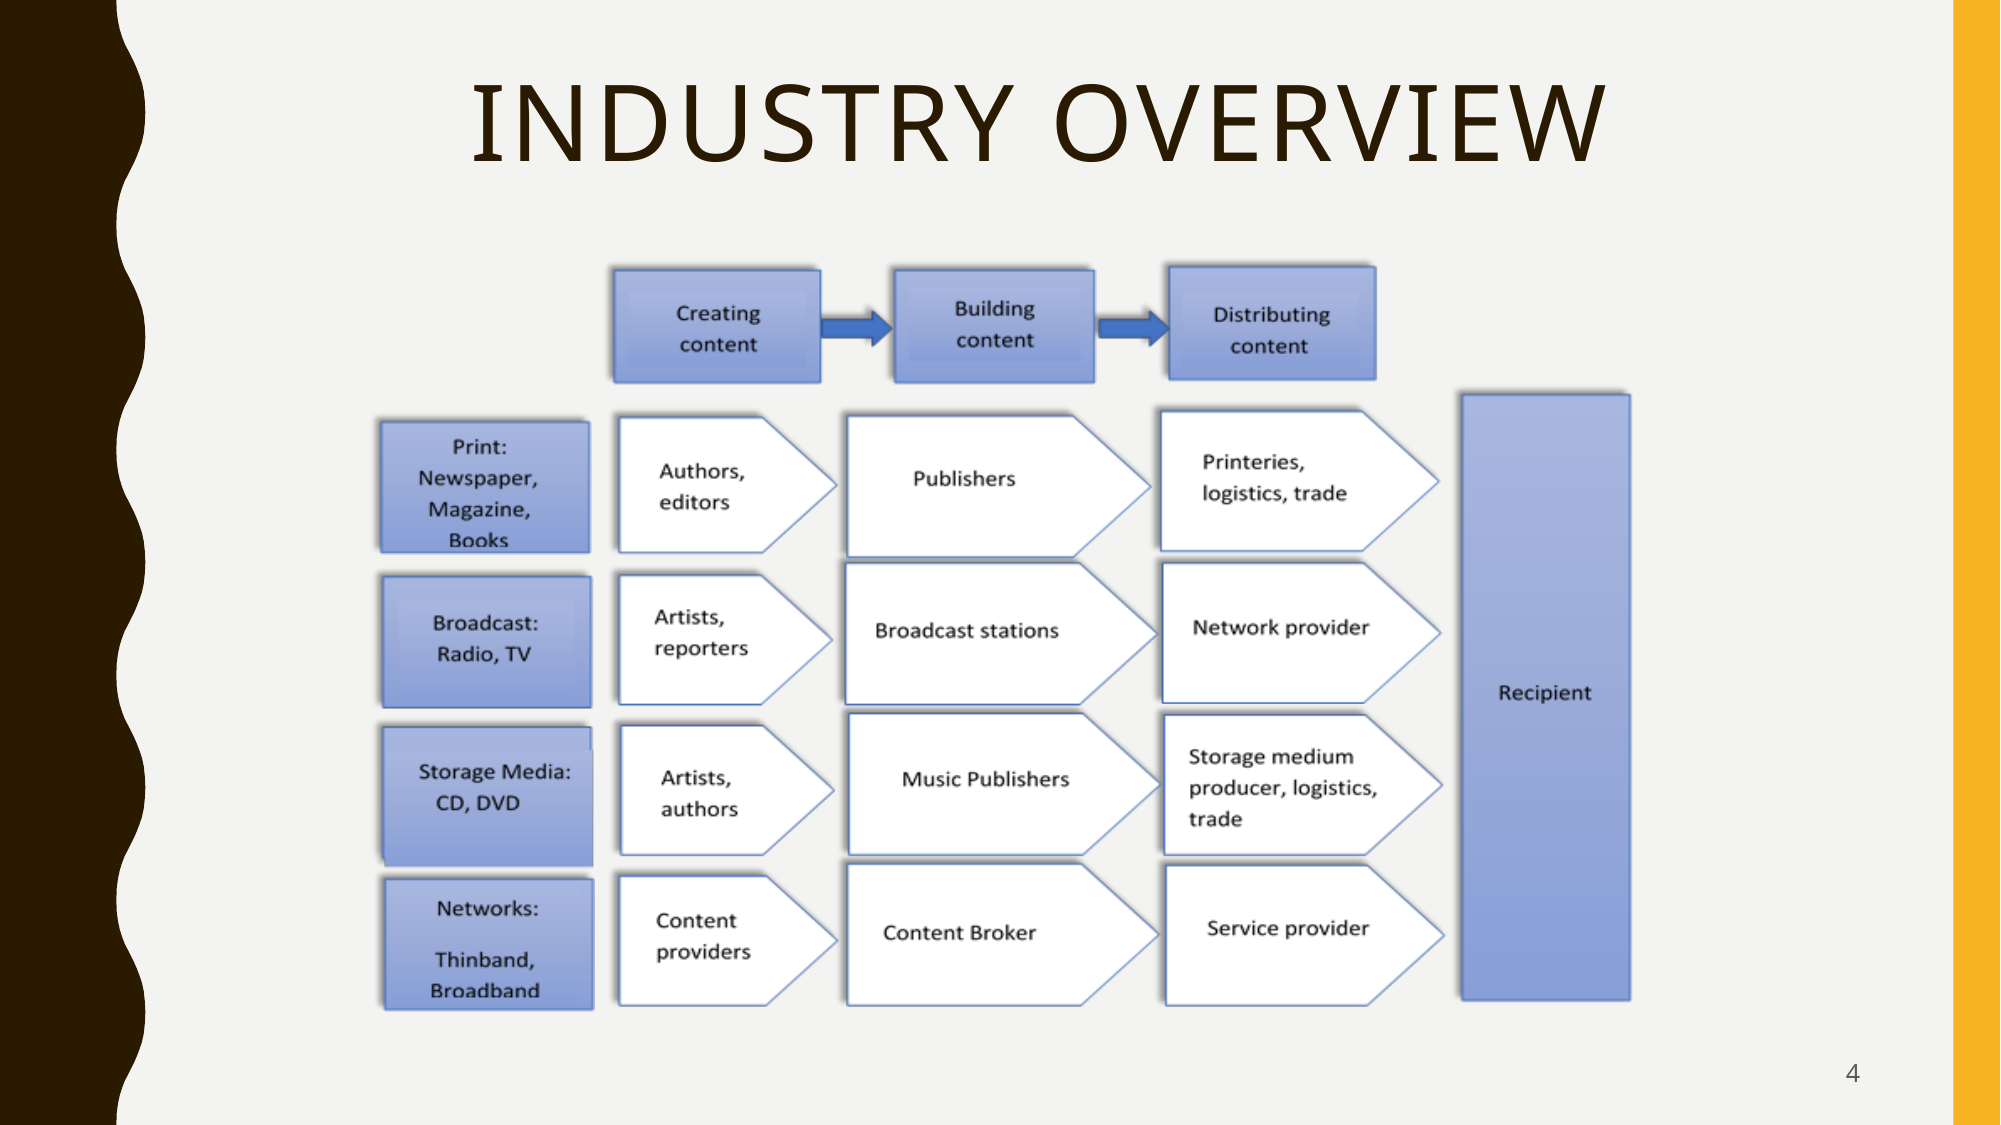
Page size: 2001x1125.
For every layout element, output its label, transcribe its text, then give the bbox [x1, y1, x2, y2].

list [365, 252, 1644, 1022]
slide_number 4 [1412, 1045, 1875, 1103]
title INDUSTRY OVERVIEW [205, 62, 1875, 308]
